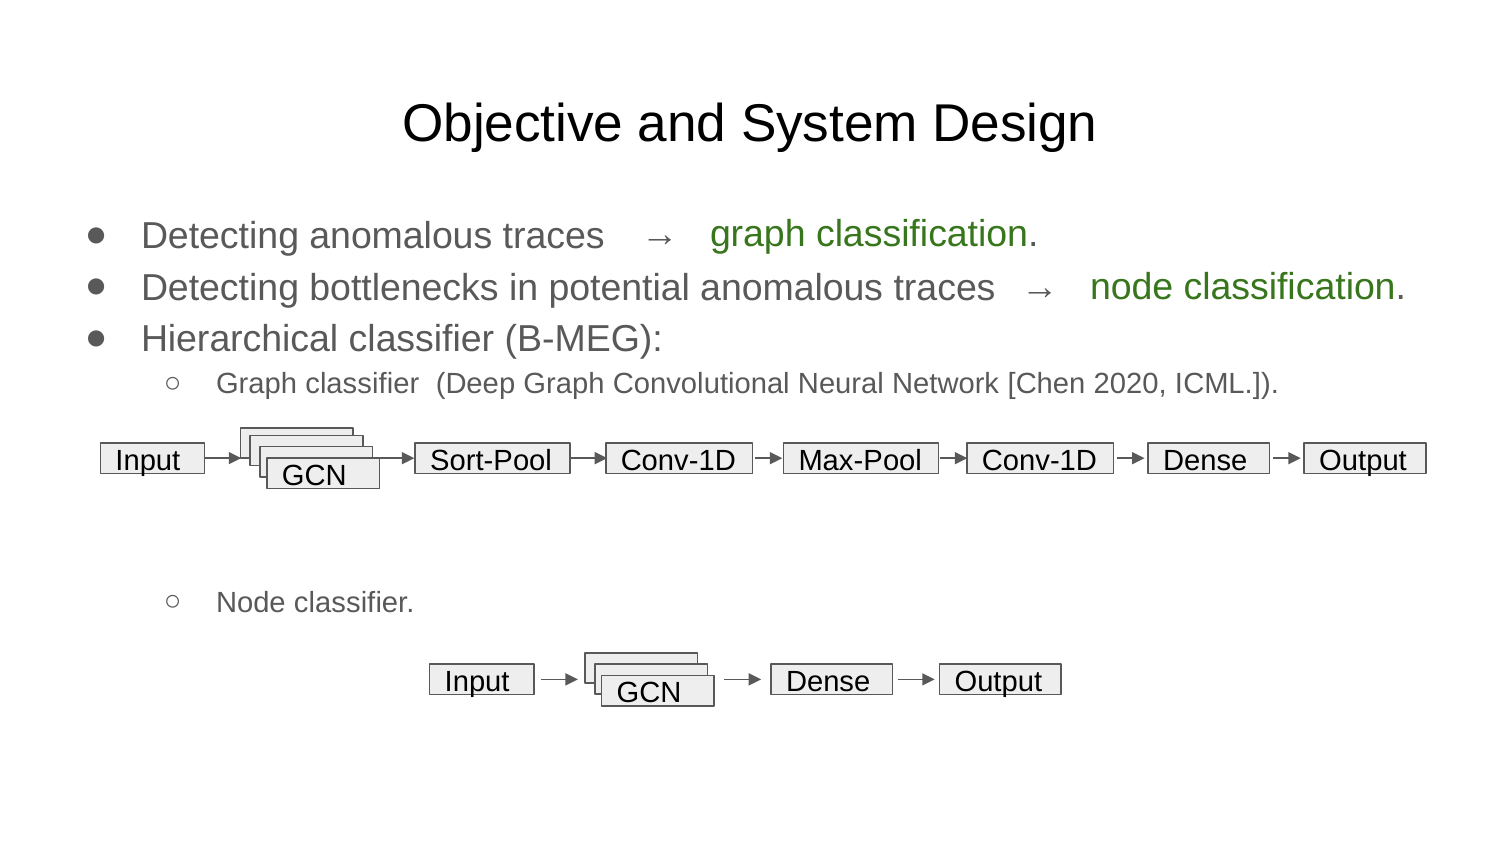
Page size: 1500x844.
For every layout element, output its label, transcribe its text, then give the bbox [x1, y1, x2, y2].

text_box Conv-1D [605, 443, 753, 474]
text_box → node classification. [1006, 240, 1500, 322]
text_box Conv-1D [966, 443, 1114, 474]
text_box Output [1304, 443, 1426, 474]
text_box Input [429, 664, 534, 695]
title Objective and System Design [51, 72, 1449, 167]
text_box → graph classification. [626, 187, 1344, 270]
text_box Output [939, 664, 1062, 695]
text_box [584, 652, 715, 707]
text_box Sort-Pool [415, 443, 570, 474]
text_box Input [100, 443, 205, 474]
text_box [240, 427, 380, 489]
text_box Dense [1148, 443, 1270, 474]
list Detecting anomalous traces Detecting bottlenecks in potential anomalous traces Hierarchical classifier (B-MEG): Graph classifier (Deep Graph Convolutional Neural Network [Chen 2020, ICML.]). Node classifier. [51, 189, 1449, 750]
text_box Dense [771, 664, 893, 695]
text_box Max-Pool [783, 443, 939, 474]
